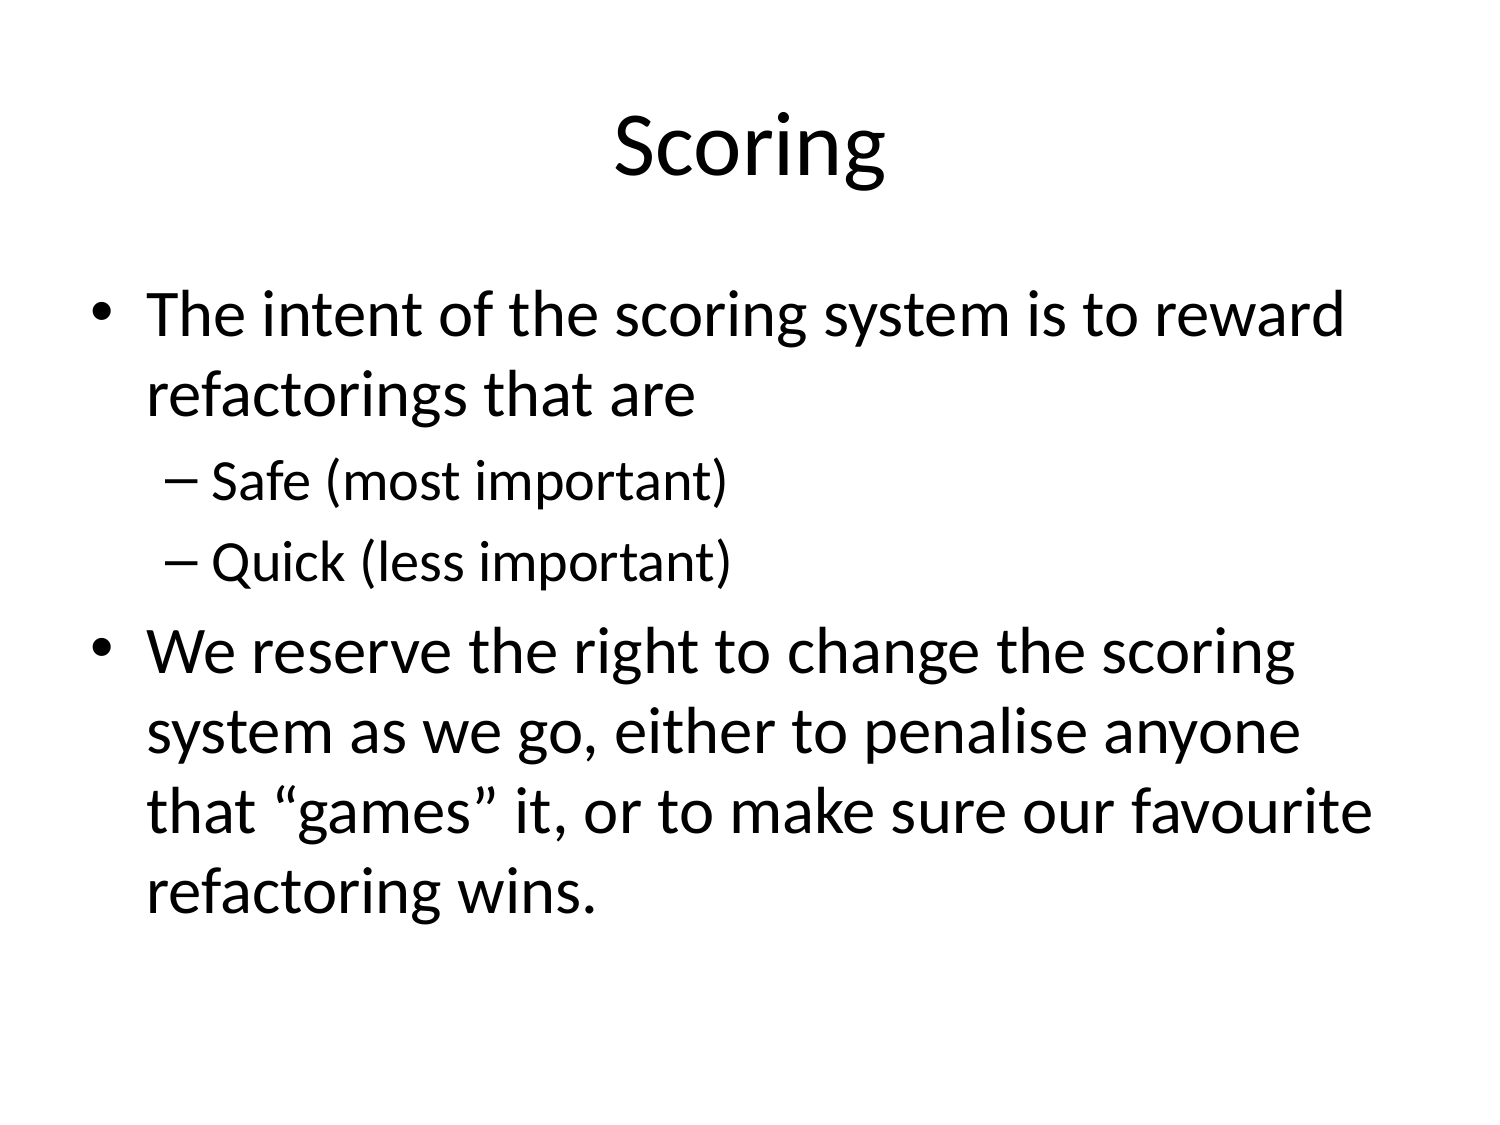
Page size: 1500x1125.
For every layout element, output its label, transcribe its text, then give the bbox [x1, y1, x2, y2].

title Scoring [75, 45, 1425, 233]
list The intent of the scoring system is to reward refactorings that are Safe (most important) Quick (less important) We reserve the right to change the scoring system as we go, either to penalise anyone that “games” it, or to make sure our favourite refactoring wins. [75, 262, 1425, 1005]
